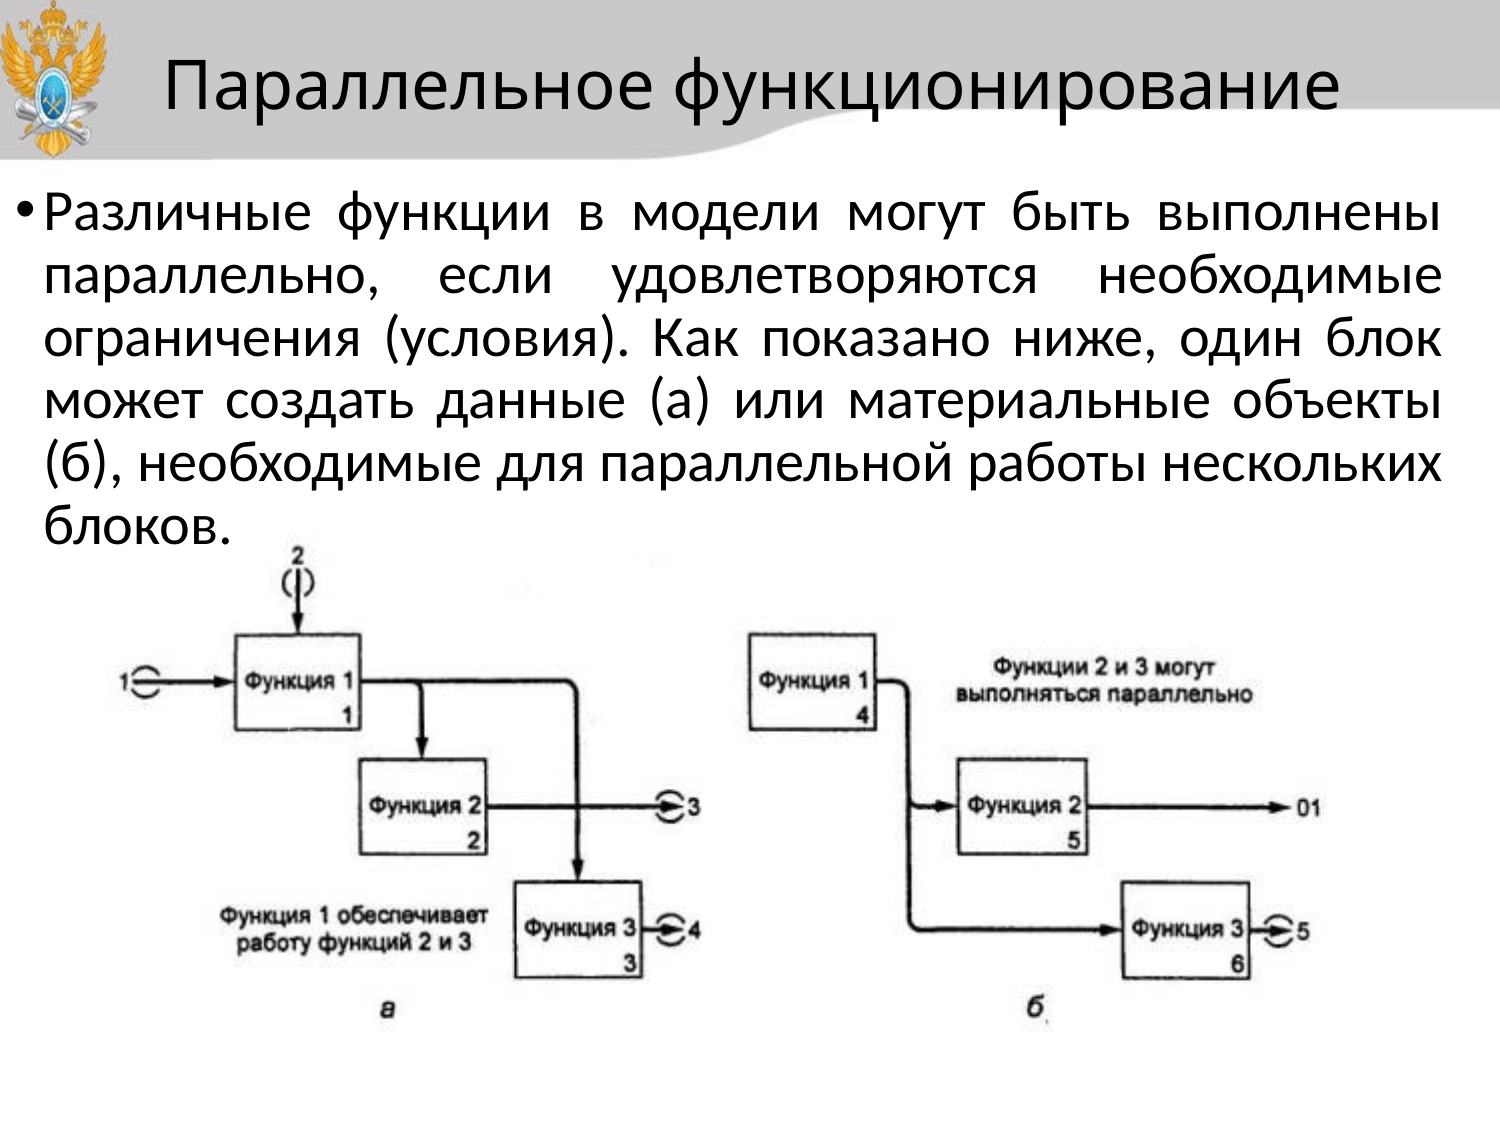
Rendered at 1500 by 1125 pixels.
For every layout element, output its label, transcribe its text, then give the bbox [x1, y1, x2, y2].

picture [0, 0, 147, 172]
title Параллельное функционирование [147, 0, 1498, 175]
picture [0, 0, 1500, 1125]
list Различные функции в модели могут быть выполнены параллельно, если удовлетворяются необходимые ограничения (условия). Как показано ниже, один блок может создать данные (а) или материальные объекты (б), необходимые для параллельной работы нескольких блоков. [0, 172, 1459, 681]
